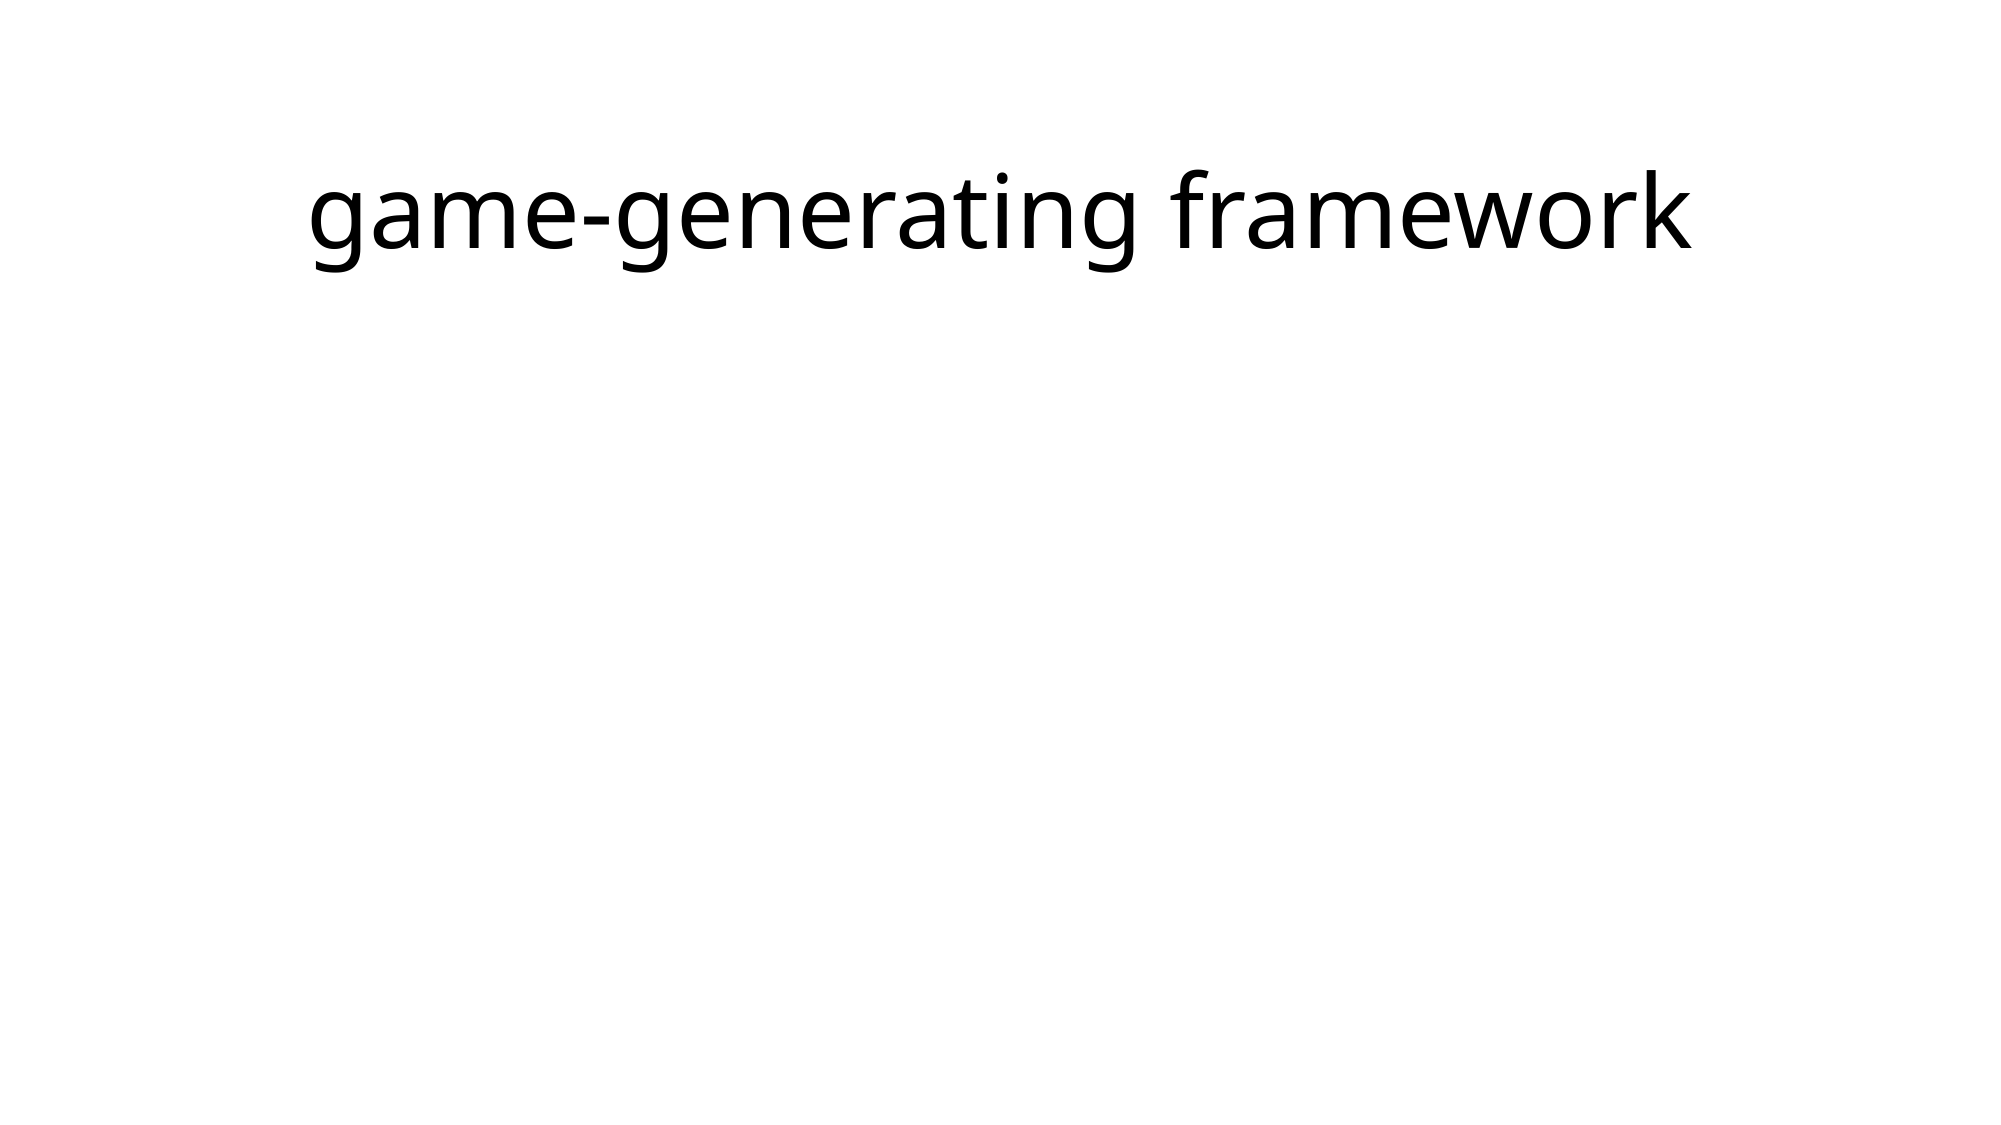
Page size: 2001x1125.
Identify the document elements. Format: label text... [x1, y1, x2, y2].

title game-generating framework [249, 78, 1750, 279]
